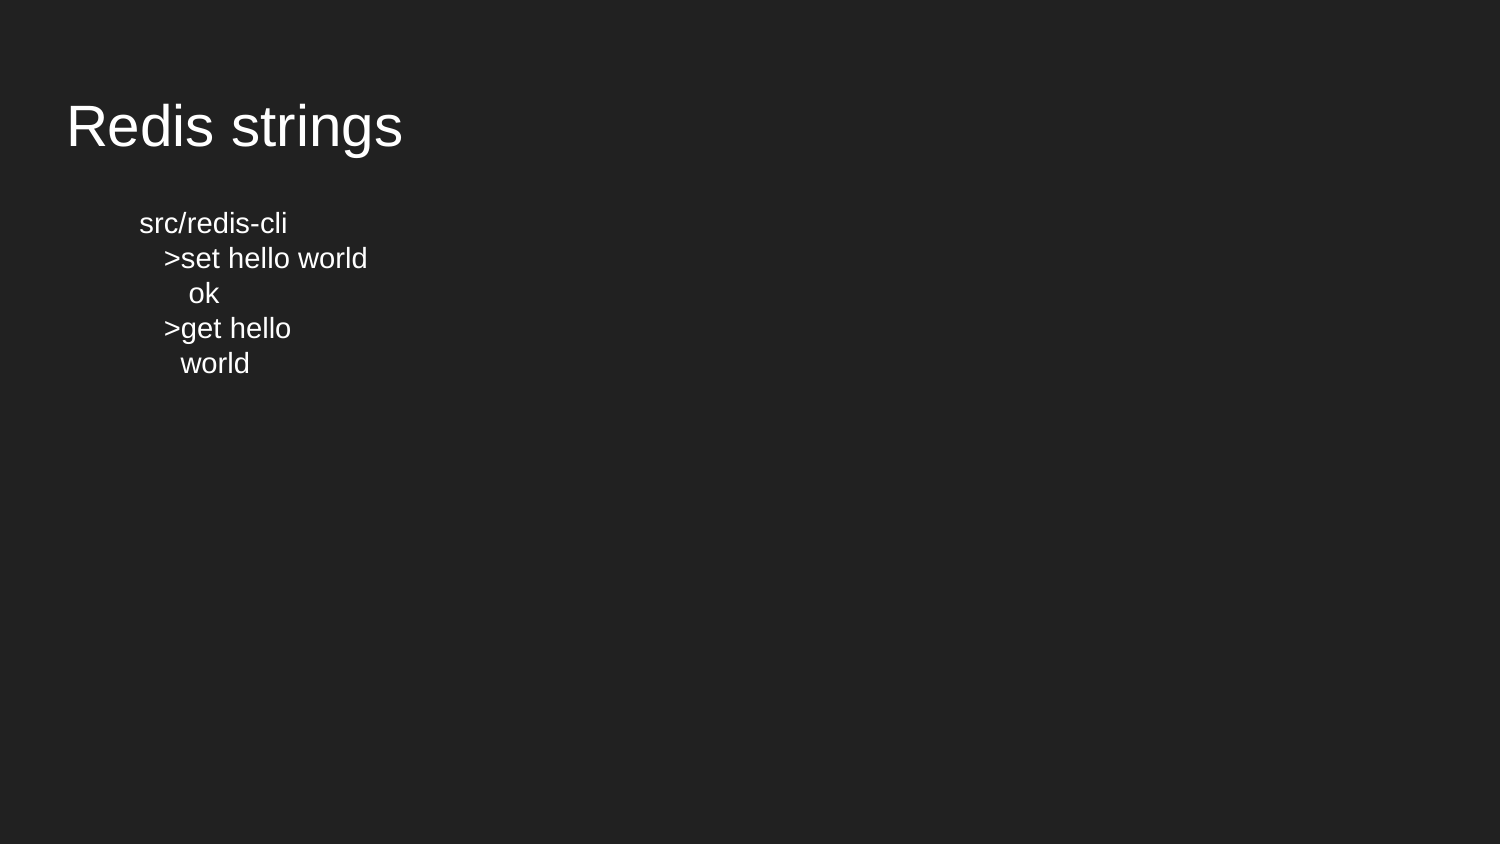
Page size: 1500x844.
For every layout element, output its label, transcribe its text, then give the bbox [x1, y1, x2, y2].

title Redis strings [51, 72, 1449, 167]
text_box src/redis-cli >set hello world ok >get hello world [124, 197, 1319, 422]
